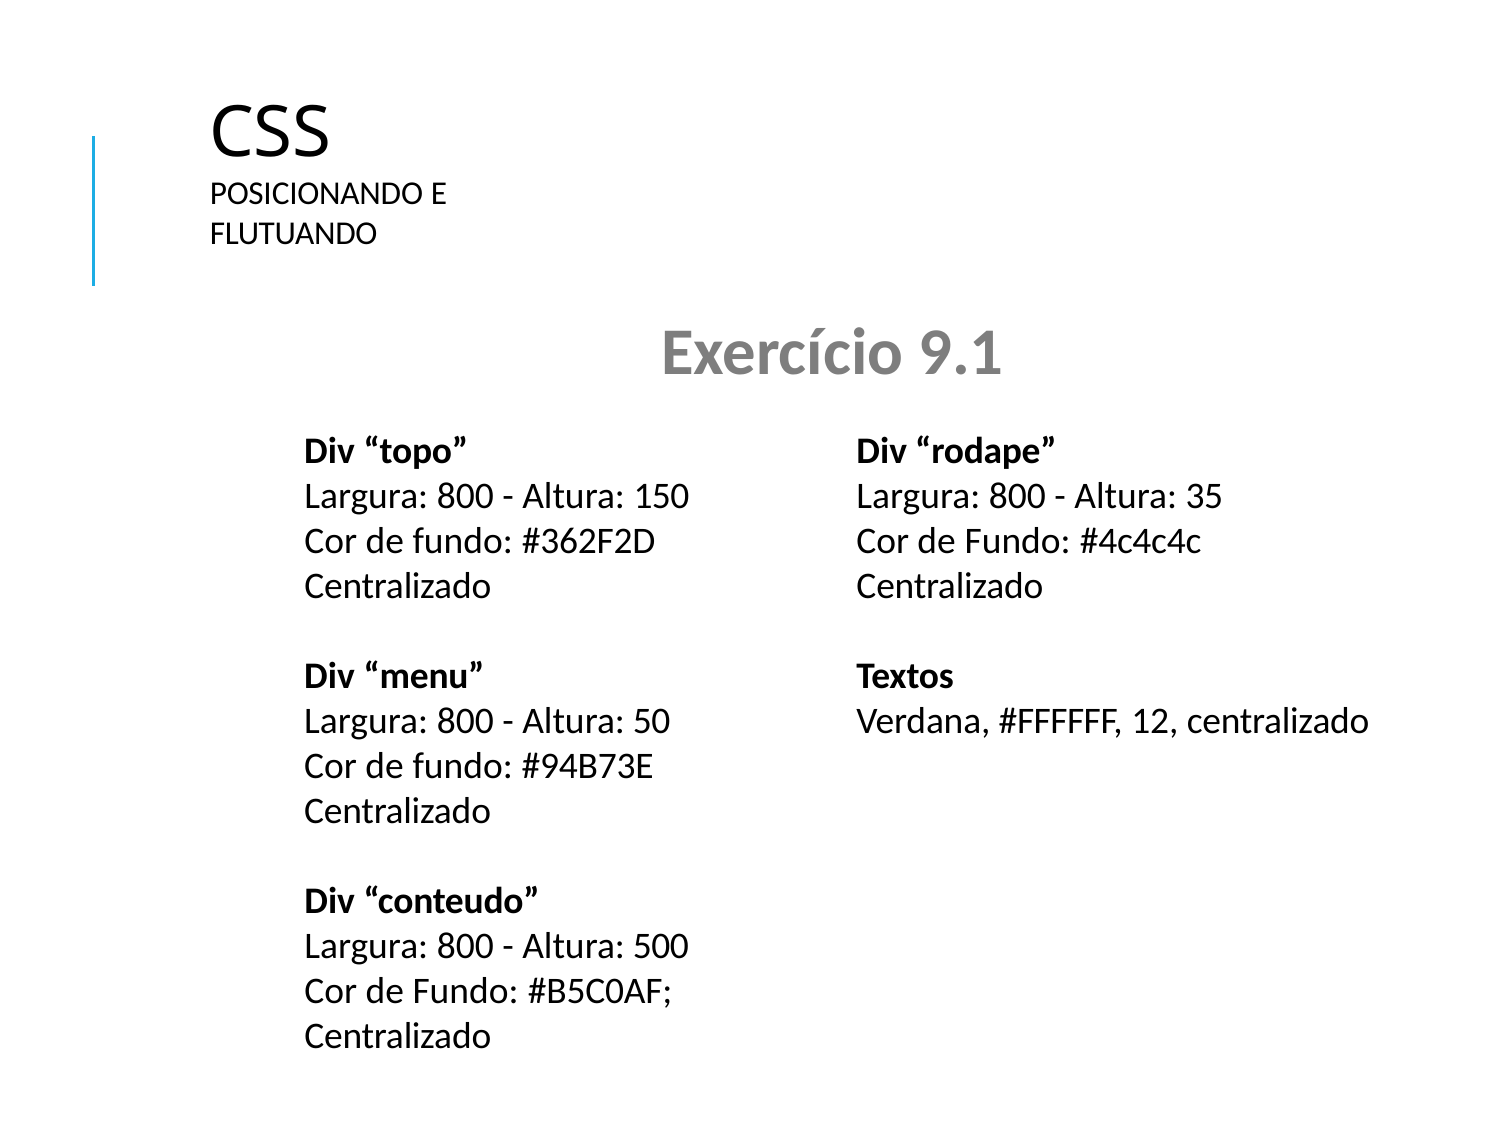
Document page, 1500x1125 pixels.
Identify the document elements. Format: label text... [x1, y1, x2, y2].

text_box Div “topo” [302, 423, 472, 468]
title CSS Posicionando e flutuando [207, 72, 557, 263]
text_box Largura: 800 - Altura: 35 Cor de Fundo: #4c4c4c Centralizado [854, 468, 1227, 606]
text_box Textos Verdana, #FFFFFF, 12, centralizado [854, 648, 1381, 742]
text_box Exercício 9.1 Div “rodape” [659, 305, 1062, 471]
text_box Largura: 800 - Altura: 150 Cor de fundo: #362F2D Centralizado [302, 468, 694, 606]
text_box Div “conteudo” Largura: 800 - Altura: 500 Cor de Fundo: #B5C0AF; Centralizado [302, 873, 694, 1056]
text_box Div “menu” Largura: 800 - Altura: 50 Cor de fundo: #94B73E Centralizado [302, 648, 675, 831]
